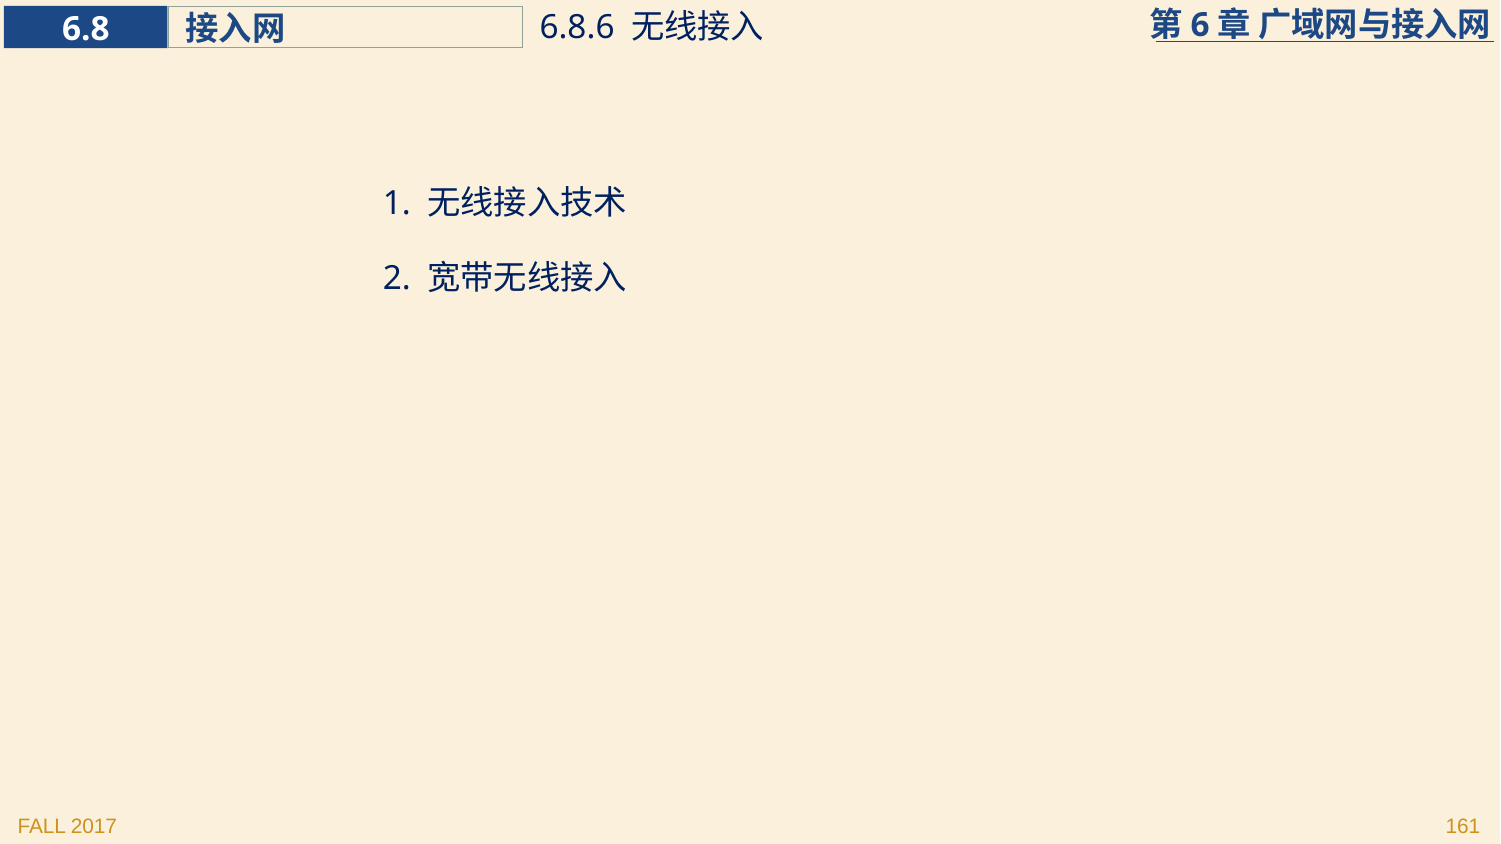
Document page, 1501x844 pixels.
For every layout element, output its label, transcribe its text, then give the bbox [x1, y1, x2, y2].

text_box 6.8.6 无线接入 [524, 0, 1291, 52]
text_box 1. 无线接入技术 2. 宽带无线接入 [368, 173, 1330, 304]
